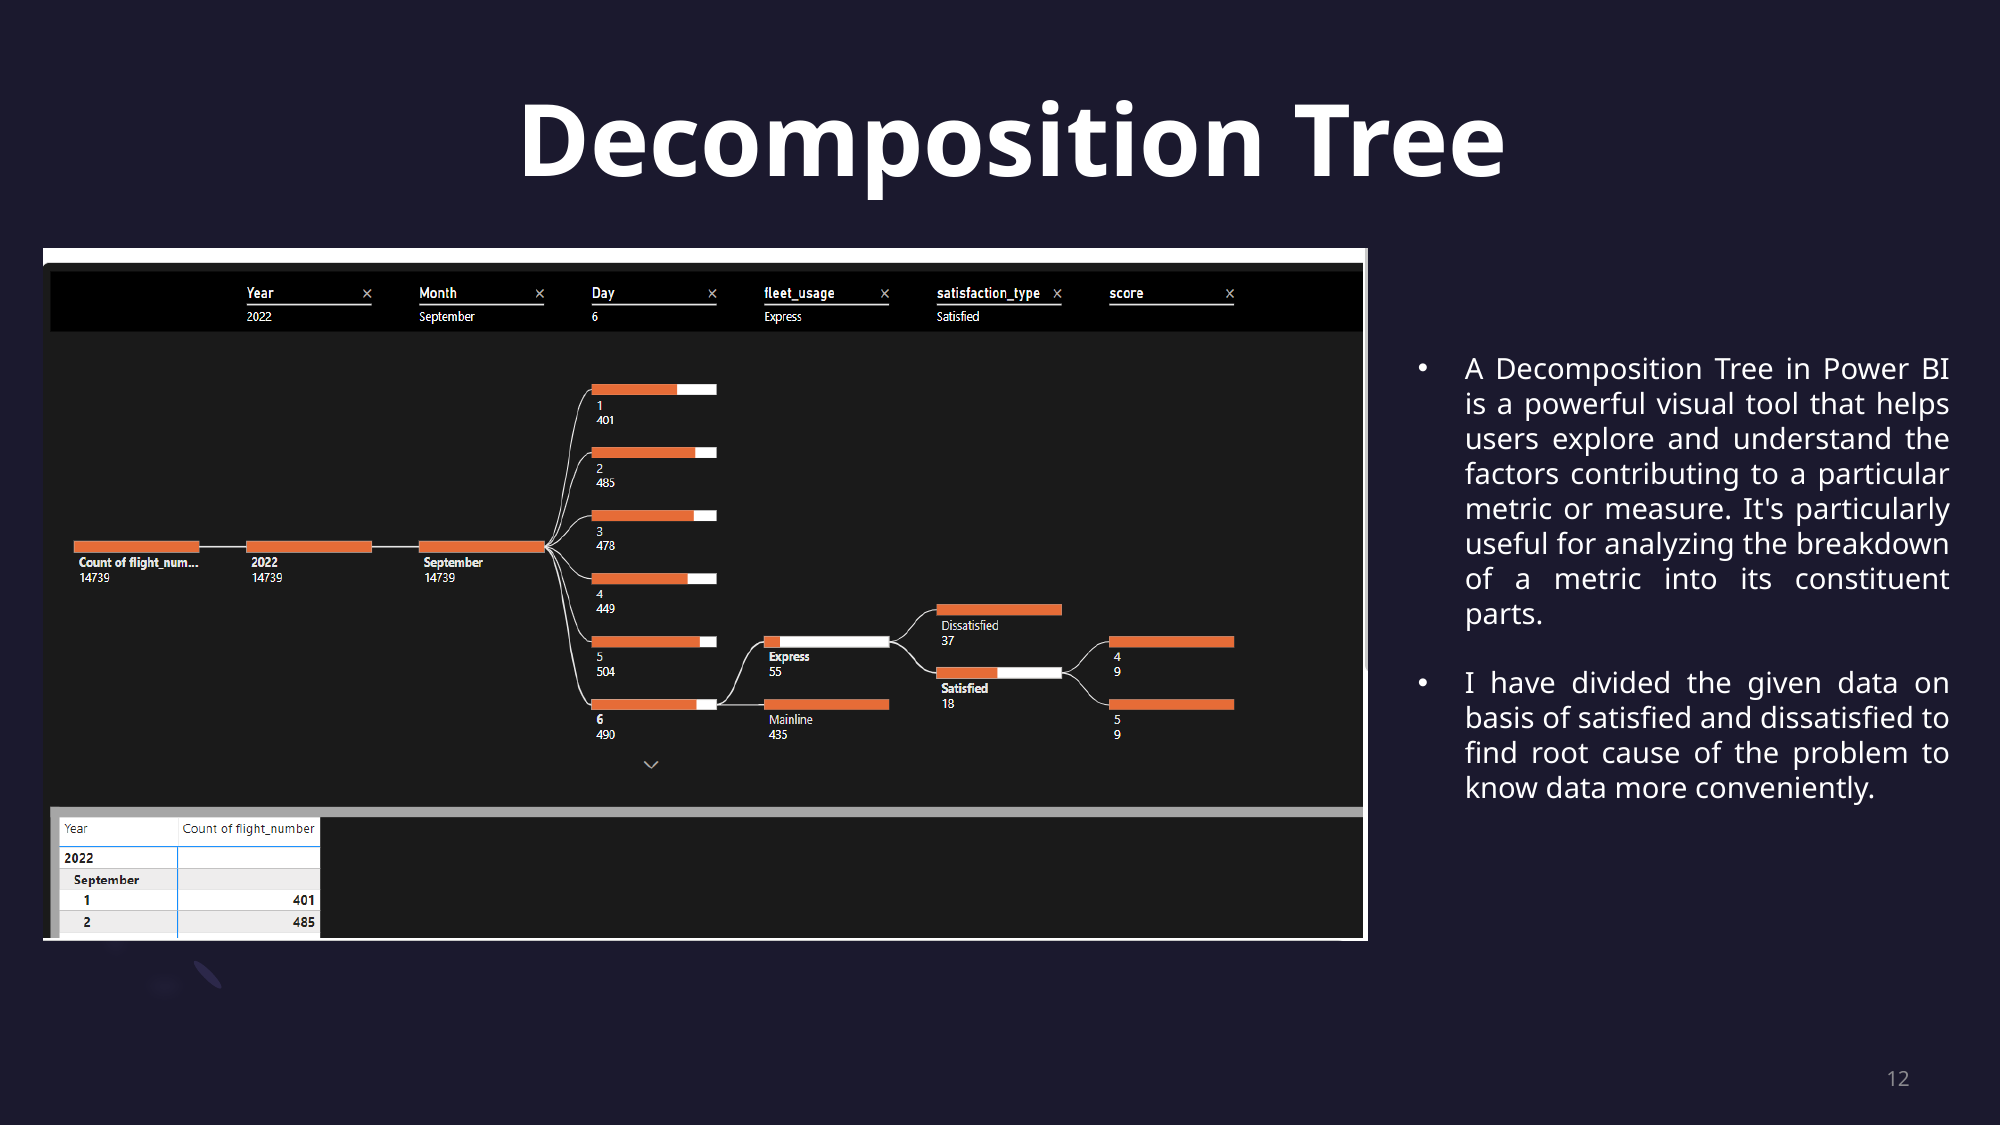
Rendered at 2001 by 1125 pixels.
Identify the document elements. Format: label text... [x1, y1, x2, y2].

title Decomposition Tree [90, 90, 1935, 212]
text_box A Decomposition Tree in Power BI is a powerful visual tool that helps users explore and understand the factors contributing to a particular metric or measure. It's particularly useful for analyzing the breakdown of a metric into its constituent parts. I have divided the given data on basis of satisfied and dissatisfied to find root cause of the problem to know data more conveniently. [1403, 342, 1966, 813]
slide_number 12 [1632, 1067, 1910, 1093]
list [43, 248, 1368, 941]
